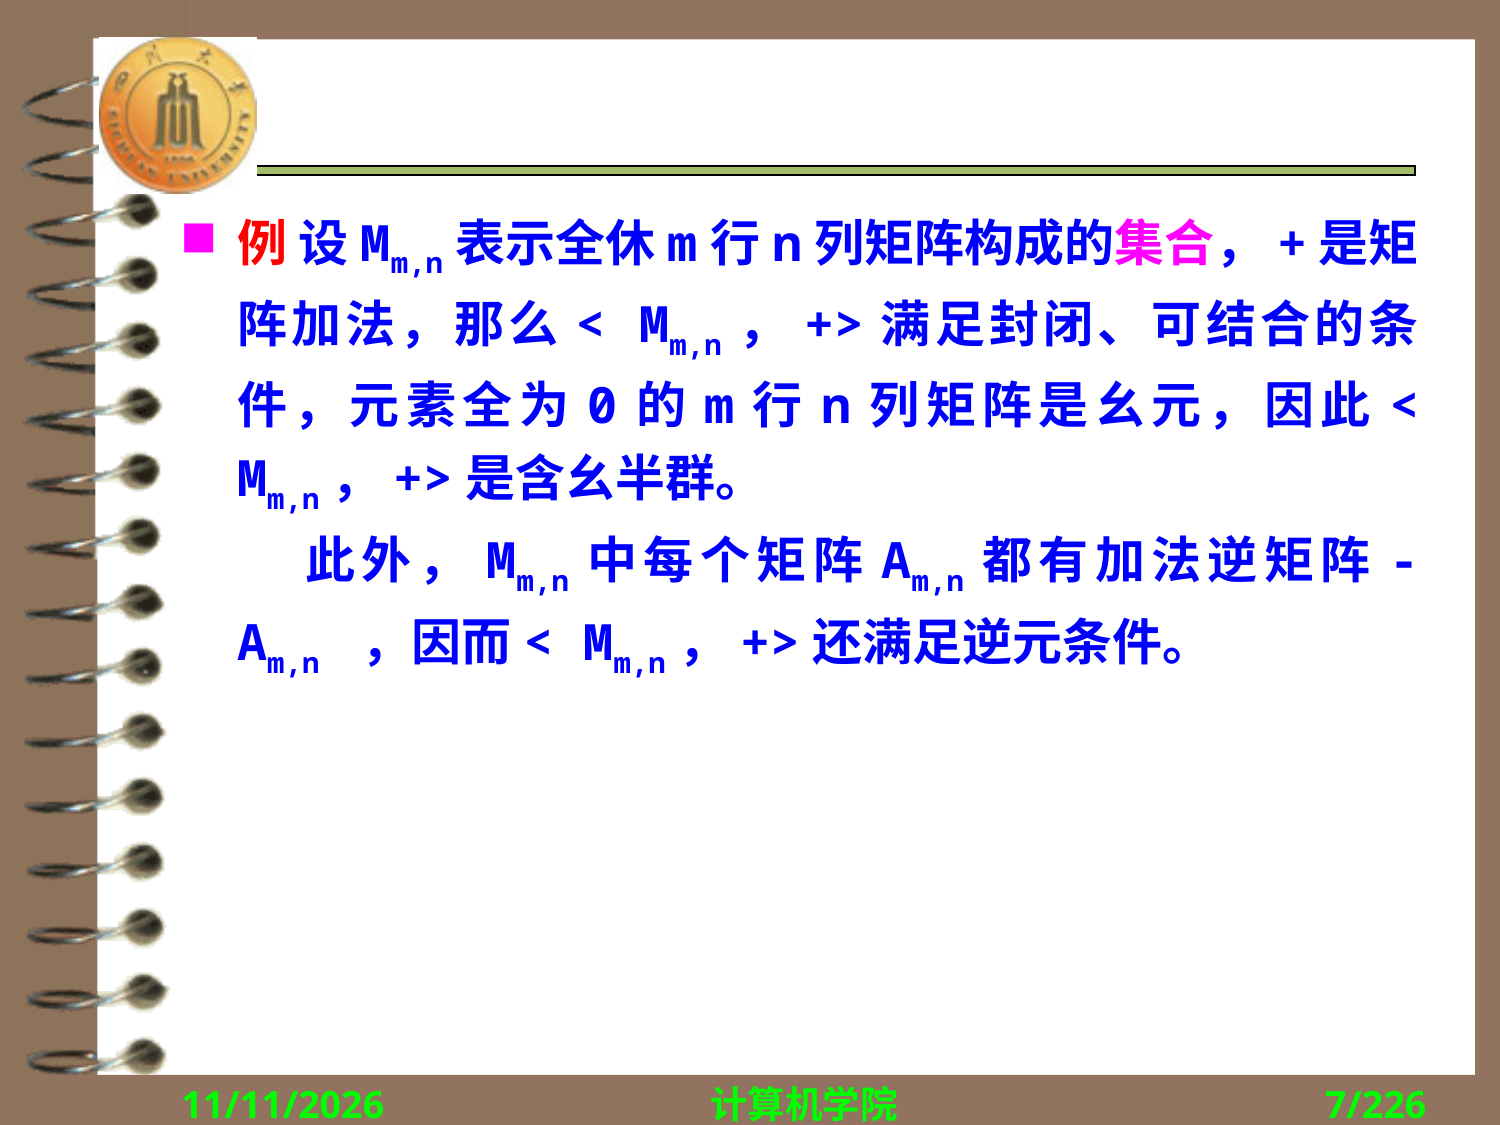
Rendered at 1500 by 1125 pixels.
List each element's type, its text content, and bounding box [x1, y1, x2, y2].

picture [0, 0, 257, 1075]
footer 计算机学院 [479, 1073, 1128, 1100]
slide_number 7/226 [1128, 1073, 1442, 1100]
list 例 设Mm,n表示全休m行n列矩阵构成的集合，+是矩阵加法，那么< Mm,n，+>满足封闭、可结合的条件，元素全为0的m行n列矩阵是幺元，因此< Mm,n，+>是含幺半群。 此外，Mm,n中每个矩阵Am,n都有加法逆矩阵-Am,n ，因而< Mm,n，+>还满足逆元条件。 [174, 191, 1425, 635]
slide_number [166, 1073, 479, 1100]
